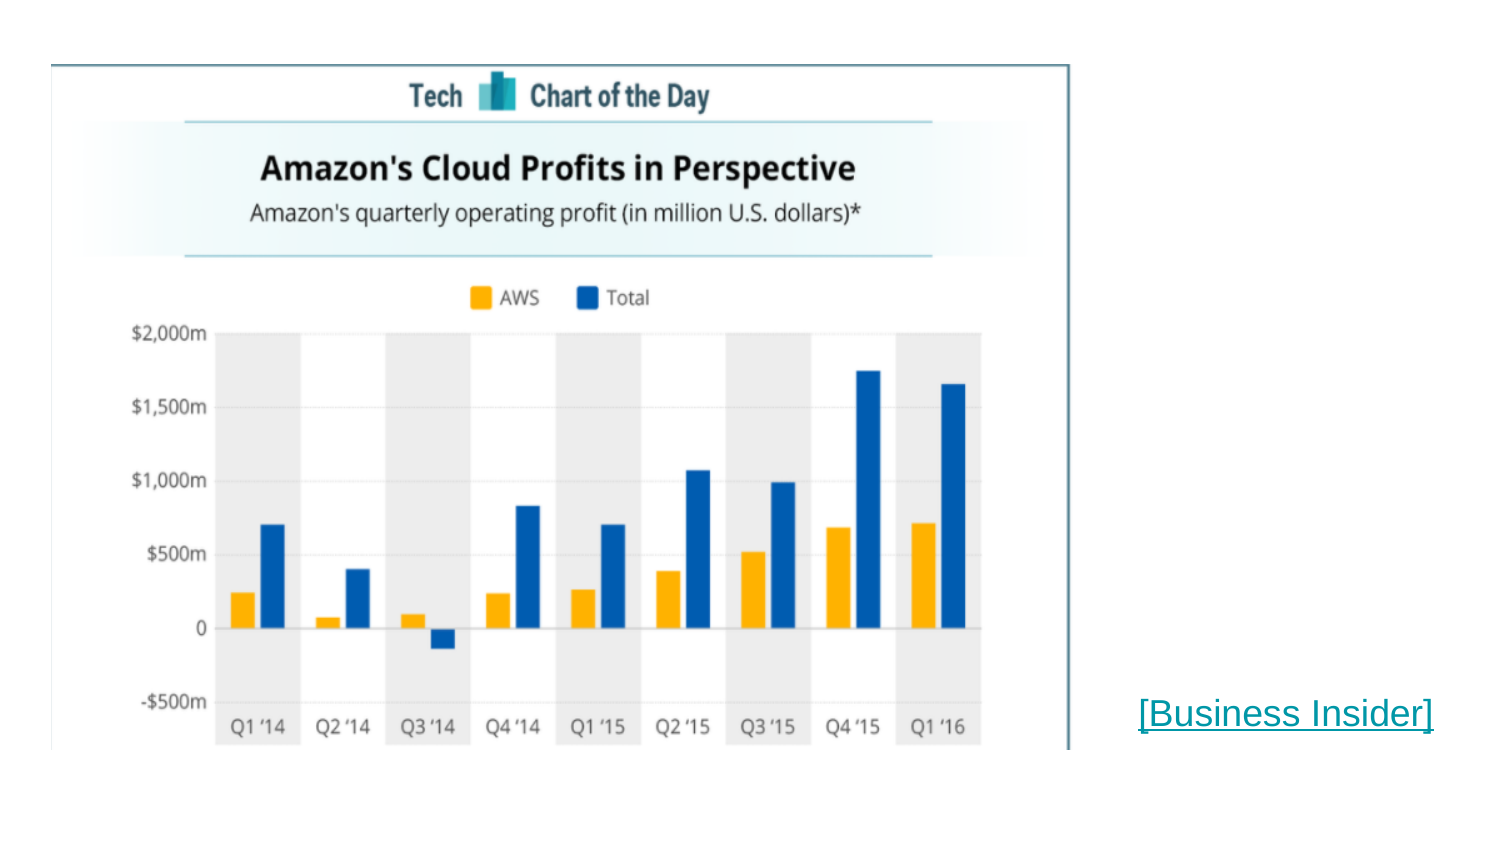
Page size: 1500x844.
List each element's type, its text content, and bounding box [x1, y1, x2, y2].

picture [50, 63, 1074, 750]
list [Business Insider] [1077, 189, 1449, 750]
